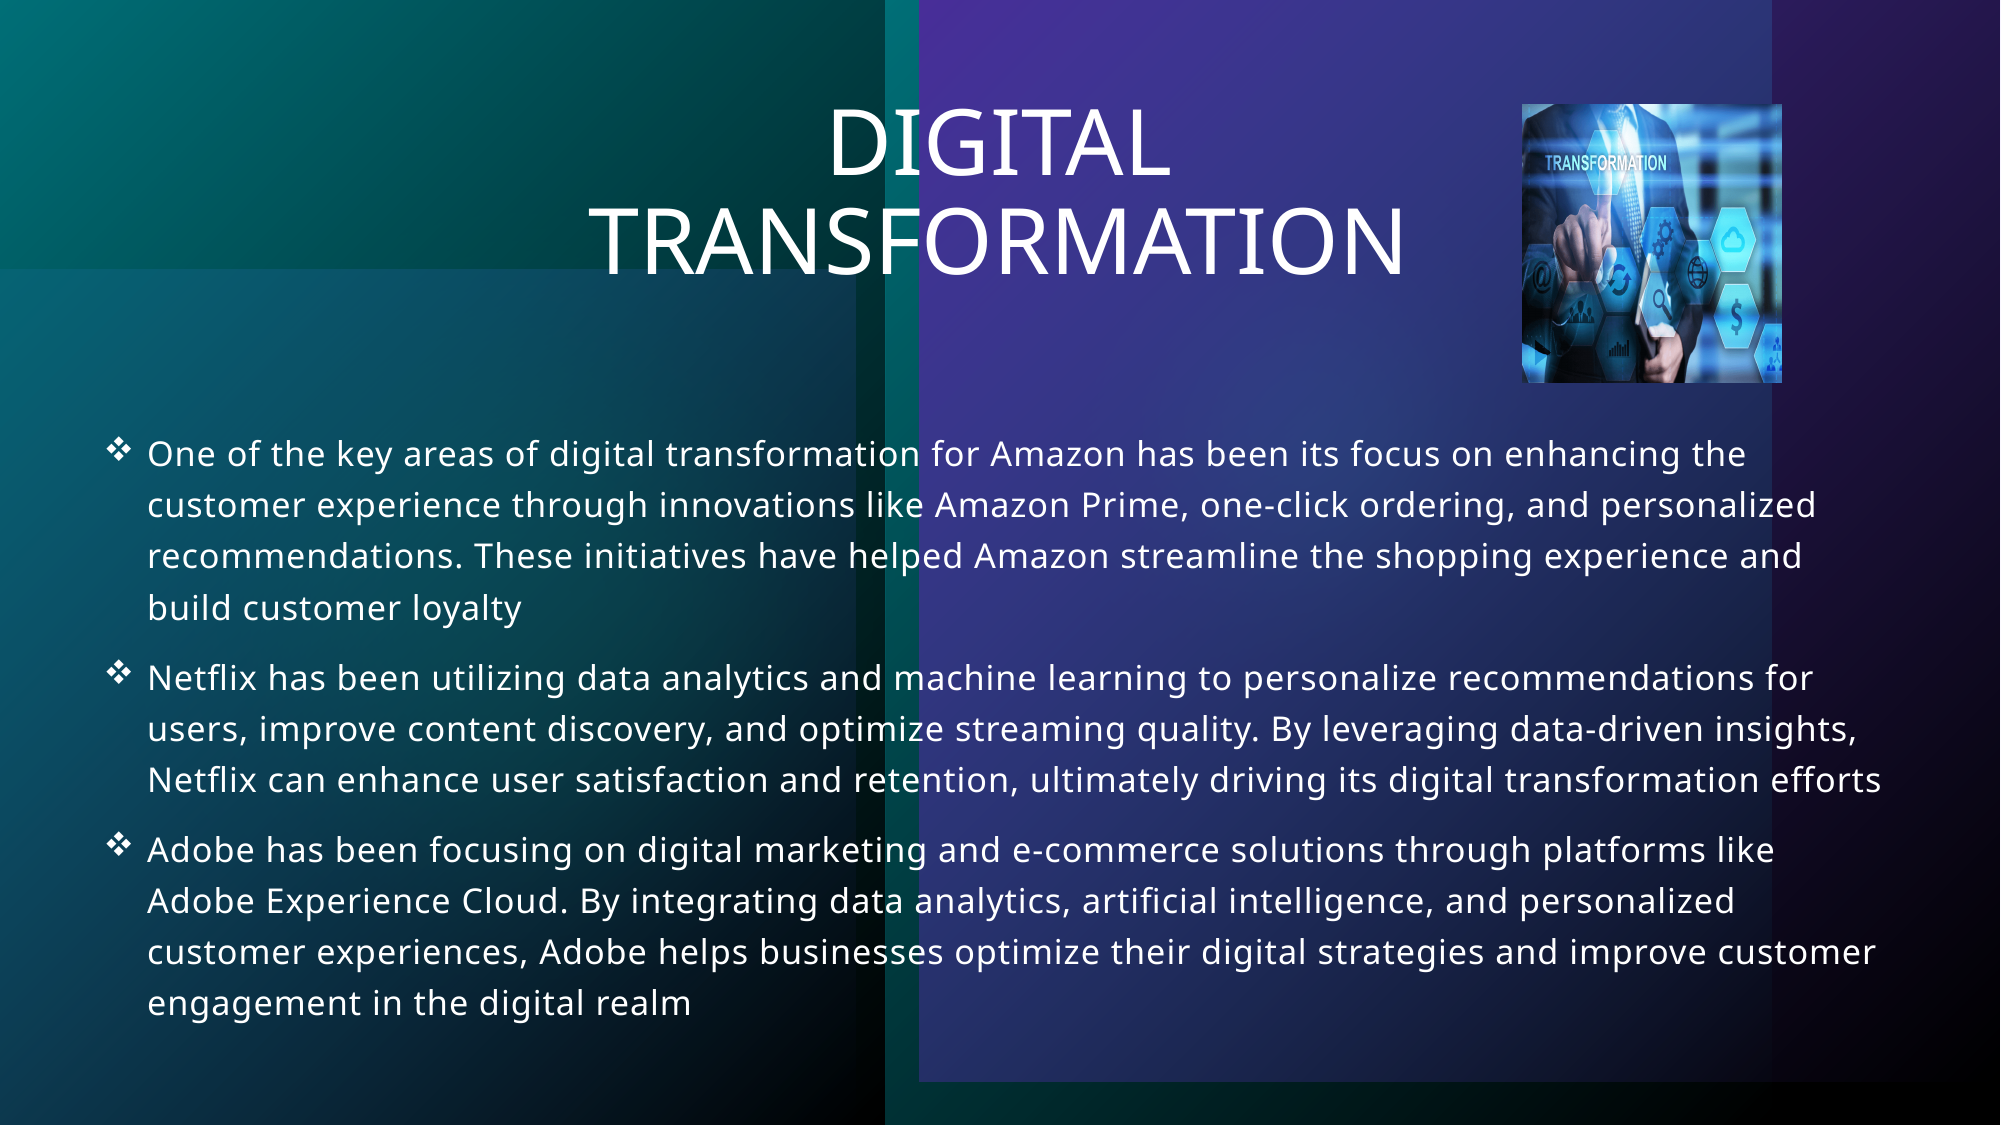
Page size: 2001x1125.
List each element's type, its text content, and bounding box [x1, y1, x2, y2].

picture [1522, 104, 1782, 383]
list One of the key areas of digital transformation for Amazon has been its focus on enhancing the customer experience through innovations like Amazon Prime, one-click ordering, and personalized recommendations. These initiatives have helped Amazon streamline the shopping experience and build customer loyalty Netflix has been utilizing data analytics and machine learning to personalize recommendations for users, improve content discovery, and optimize streaming quality. By leveraging data-driven insights, Netflix can enhance user satisfaction and retention, ultimately driving its digital transformation efforts Adobe has been focusing on digital marketing and e-commerce solutions through platforms like Adobe Experience Cloud. By integrating data analytics, artificial intelligence, and personalized customer experiences, Adobe helps businesses optimize their digital strategies and improve customer engagement in the digital realm [88, 414, 1910, 1035]
title DIGITAL TRANSFORMATION [88, 88, 1910, 386]
